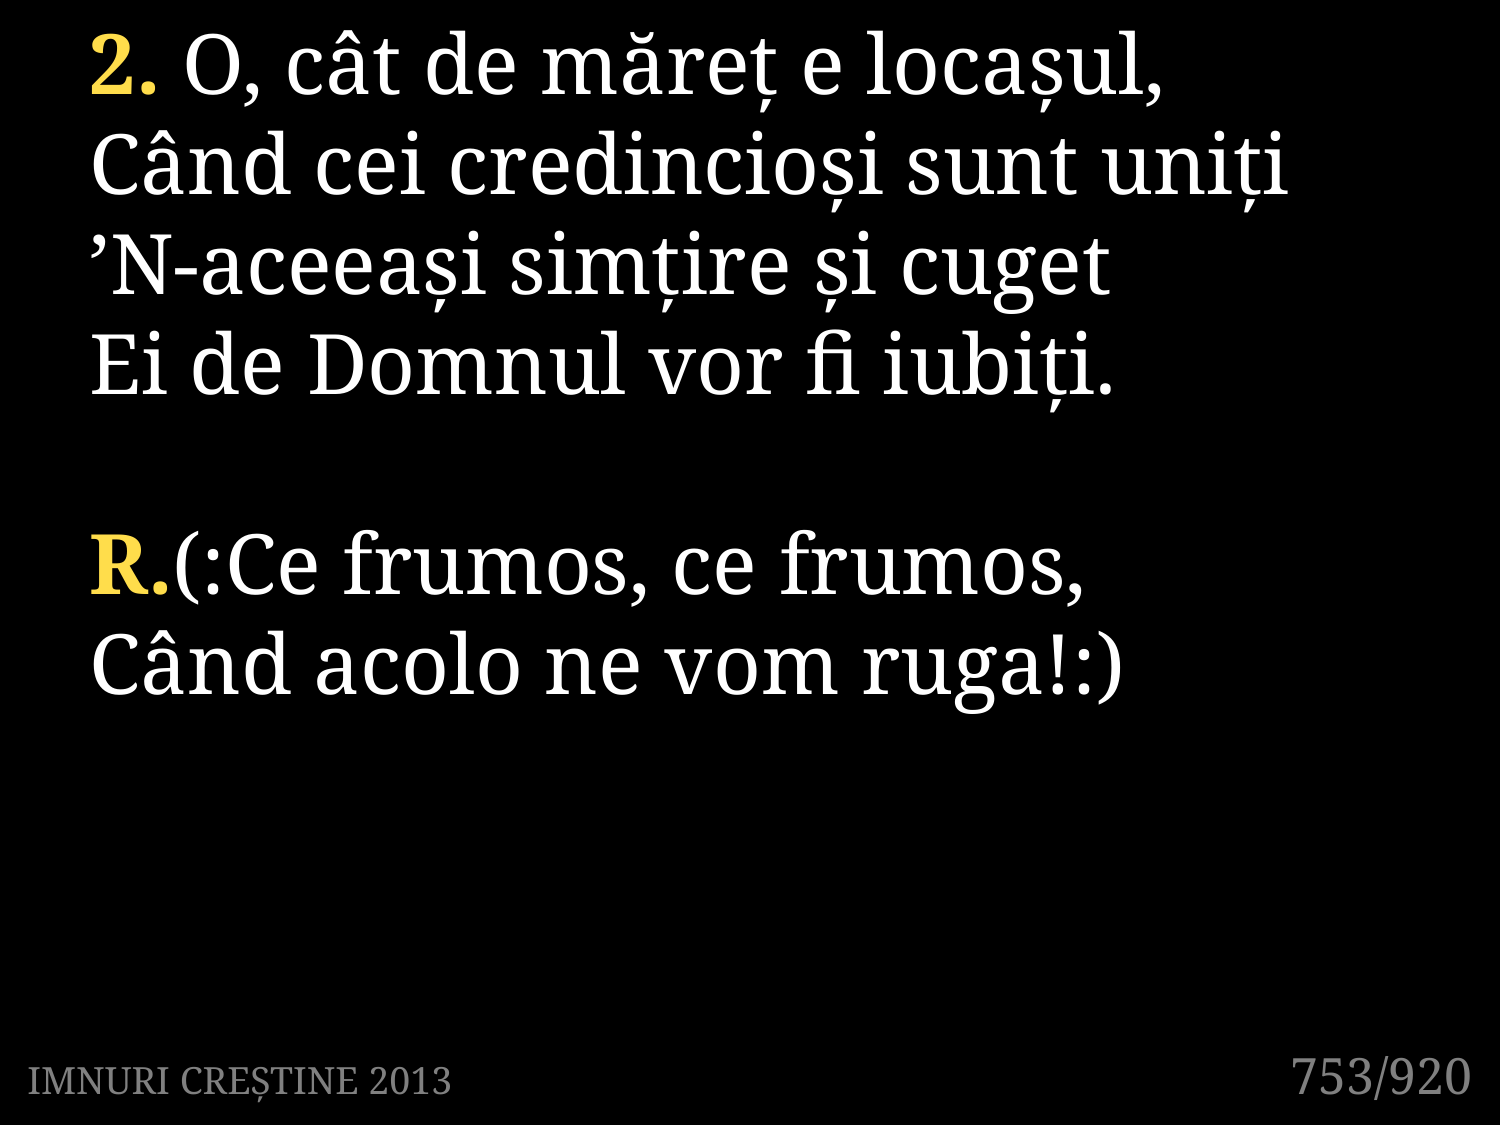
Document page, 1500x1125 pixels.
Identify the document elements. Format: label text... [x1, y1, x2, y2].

text_box 2. O, cât de măreț e locașul, Când cei credincioși sunt uniți ’N-aceeași simțire și cuget Ei de Domnul vor fi iubiți. R.(:Ce frumos, ce frumos, Când acolo ne vom ruga!:) [74, 3, 1500, 719]
text_box 753/920 [637, 1037, 1488, 1113]
text_box IMNURI CREȘTINE 2013 [12, 1049, 637, 1110]
